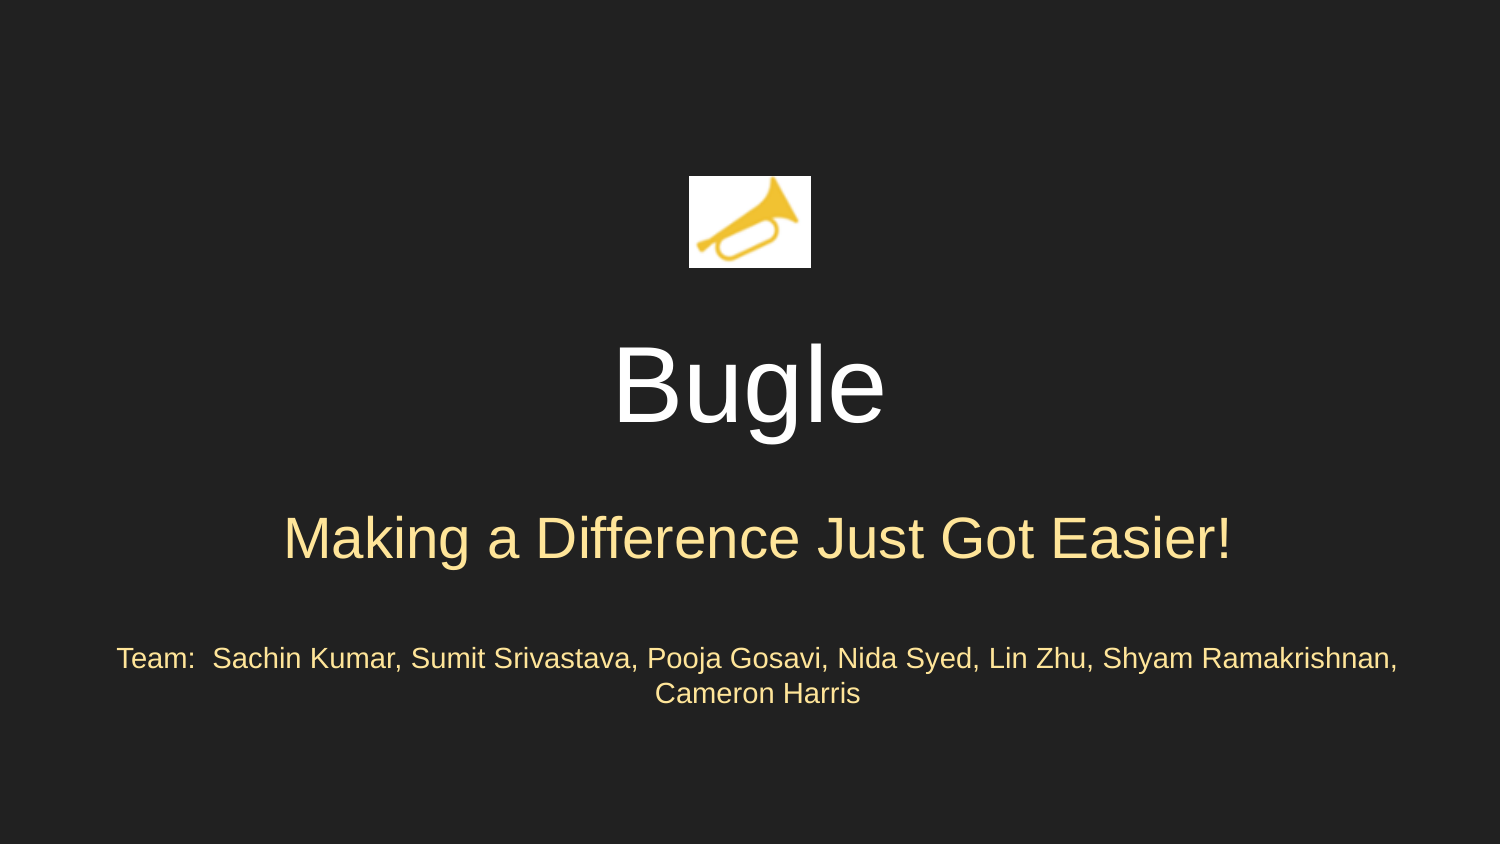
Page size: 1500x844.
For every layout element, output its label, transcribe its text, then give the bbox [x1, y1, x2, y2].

text_box Bugle [51, 122, 1449, 459]
text_box Making a Difference Just Got Easier! Team: Sachin Kumar, Sumit Srivastava, Pooja Gosavi, Nida Syed, Lin Zhu, Shyam Ramakrishnan, Cameron Harris [59, 484, 1458, 727]
picture [688, 176, 812, 268]
